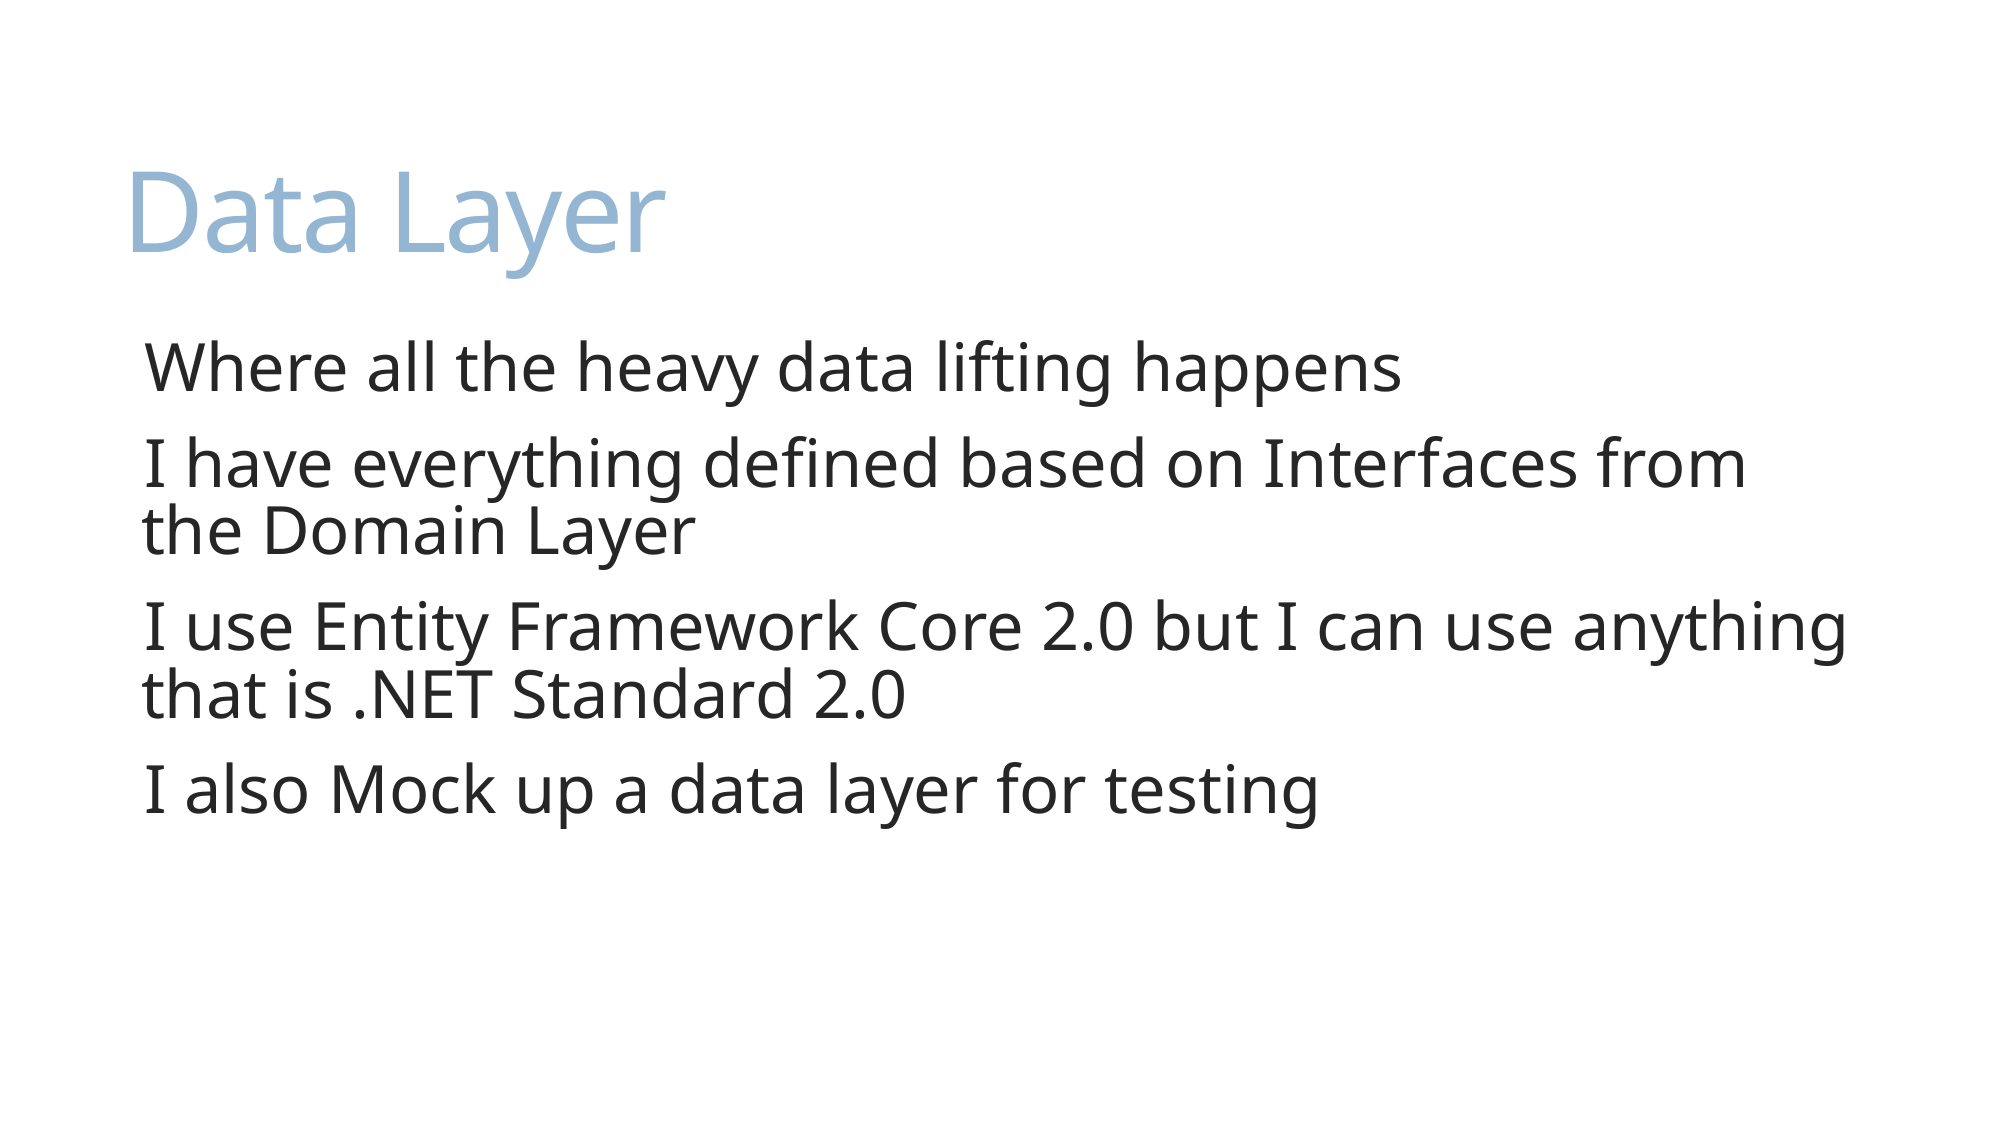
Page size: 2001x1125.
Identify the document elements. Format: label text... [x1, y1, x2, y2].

title Data Layer [107, 81, 1875, 354]
list Where all the heavy data lifting happens I have everything defined based on Interfaces from the Domain Layer I use Entity Framework Core 2.0 but I can use anything that is .NET Standard 2.0 I also Mock up a data layer for testing [111, 329, 1876, 948]
